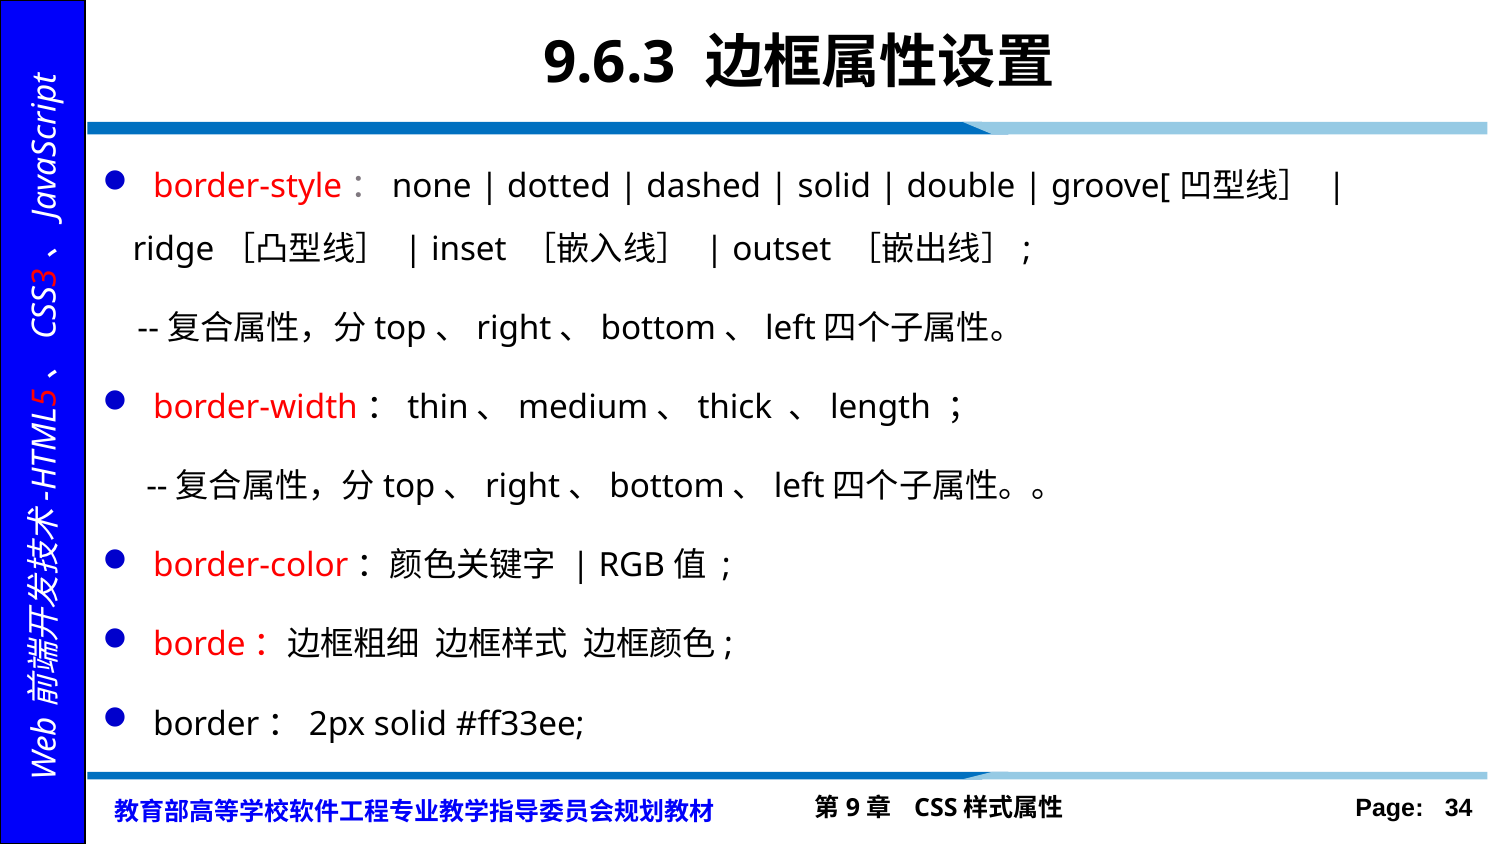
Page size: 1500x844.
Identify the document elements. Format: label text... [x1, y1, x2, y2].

list border-style：none | dotted | dashed | solid | double | groove[凹型线］ | ridge［凸型线］ | inset ［嵌入线］ | outset ［嵌出线］; --复合属性，分top、right、bottom、left四个子属性。 border-width：thin、medium、thick 、length ； --复合属性，分top、right、bottom、left四个子属性。。 border-color：颜色关键字 | RGB值 ; borde：边框粗细 边框样式 边框颜色; border：2px solid #ff33ee; [86, 133, 1484, 773]
title 9.6.3 边框属性设置 [161, 11, 1436, 106]
